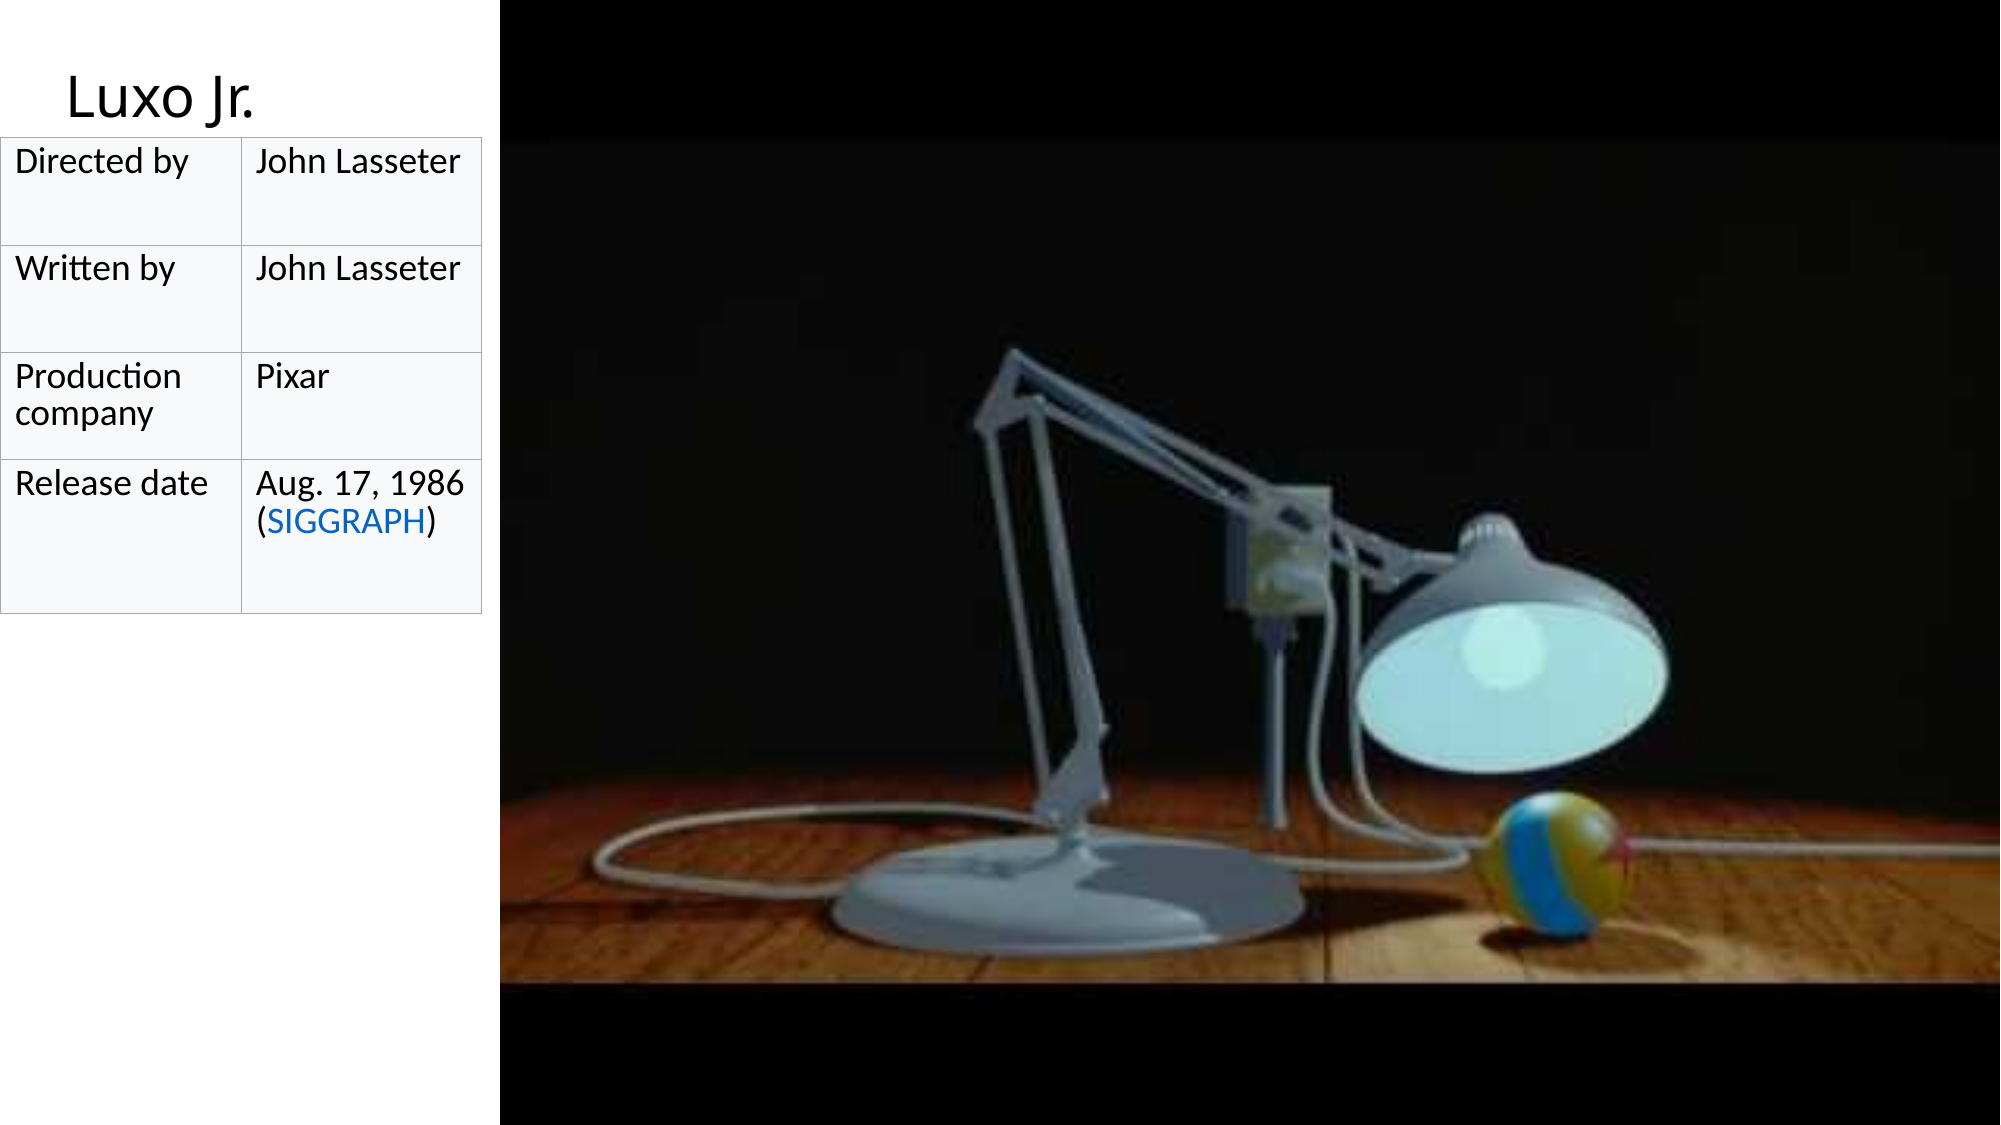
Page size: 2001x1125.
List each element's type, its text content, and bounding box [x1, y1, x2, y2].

title Luxo Jr. [50, 59, 499, 138]
table_cell Production company [1, 353, 241, 459]
table_cell Aug. 17, 1986 (SIGGRAPH) [242, 460, 481, 613]
table_cell Pixar [242, 353, 481, 459]
table_cell John Lasseter [242, 246, 481, 352]
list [499, 0, 2000, 1125]
table_cell Written by [1, 246, 241, 352]
table_header John Lasseter [242, 138, 481, 245]
table_cell Release date [1, 460, 241, 613]
table_header Directed by [1, 138, 241, 245]
